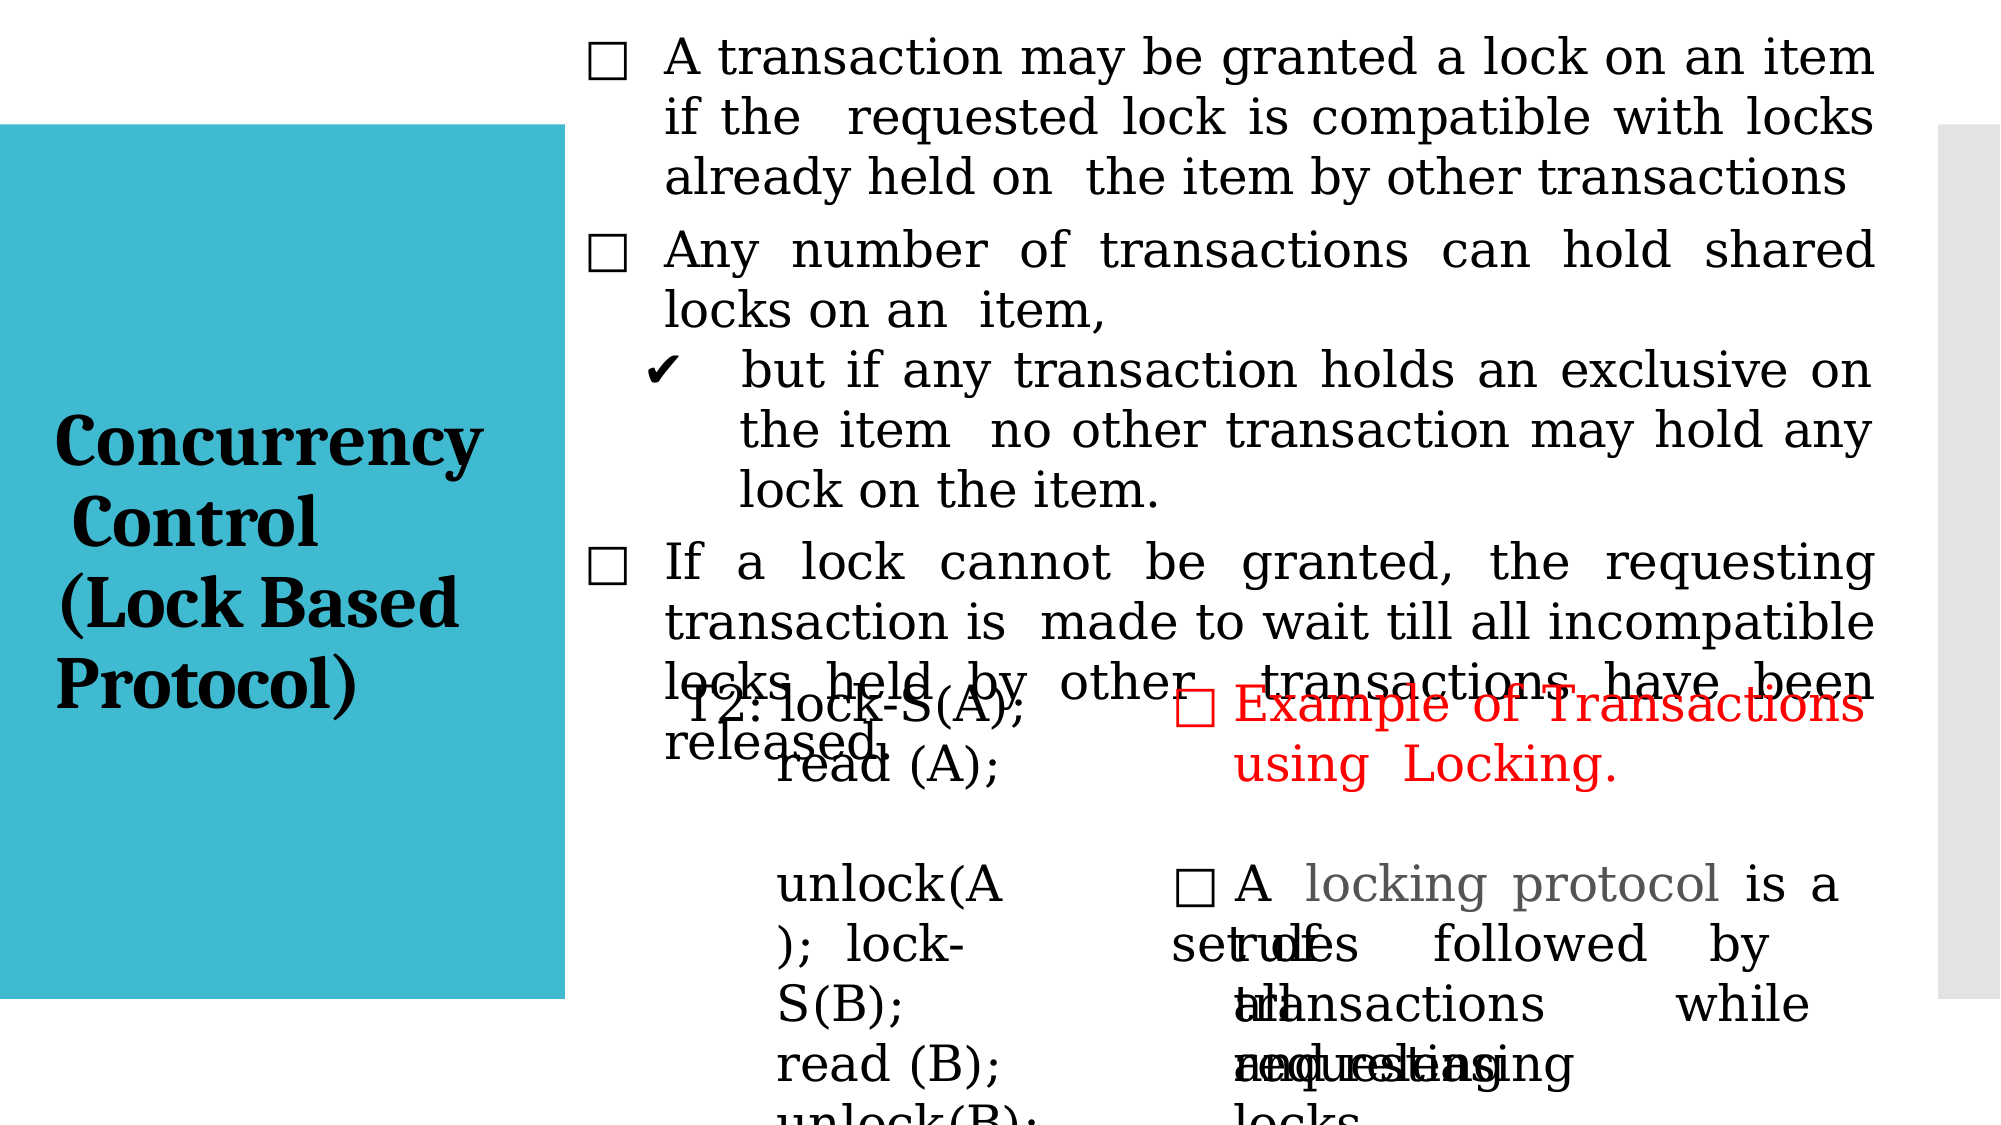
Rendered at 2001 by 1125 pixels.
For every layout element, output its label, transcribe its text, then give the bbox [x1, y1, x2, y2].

text_box □ A locking protocol is a set of [1169, 848, 1901, 971]
text_box T2: lock-S(A); read (A); unlock(A); lock-S(B); read (B); unlock(B); display(A+B) [680, 668, 1073, 1125]
text_box rules followed by all [1231, 908, 1904, 968]
text_box and releasing locks [1231, 1028, 1641, 1125]
text_box A transaction may be granted a lock on an item if the requested lock is compatible with locks already held on the item by other transactions Any number of transactions can hold shared locks on an item, ✔ but if any transaction holds an exclusive on the item no other transaction may hold any lock on the item. If a lock cannot be granted, the requesting transaction is made to wait till all incompatible locks held by other transactions have been released. [582, 22, 1877, 770]
text_box □ Example of Transactions using Locking. [1169, 668, 1903, 791]
text_box transactions while requesting [1231, 968, 1904, 1091]
text_box Concurrency Control (Lock Based Protocol) [53, 387, 496, 724]
